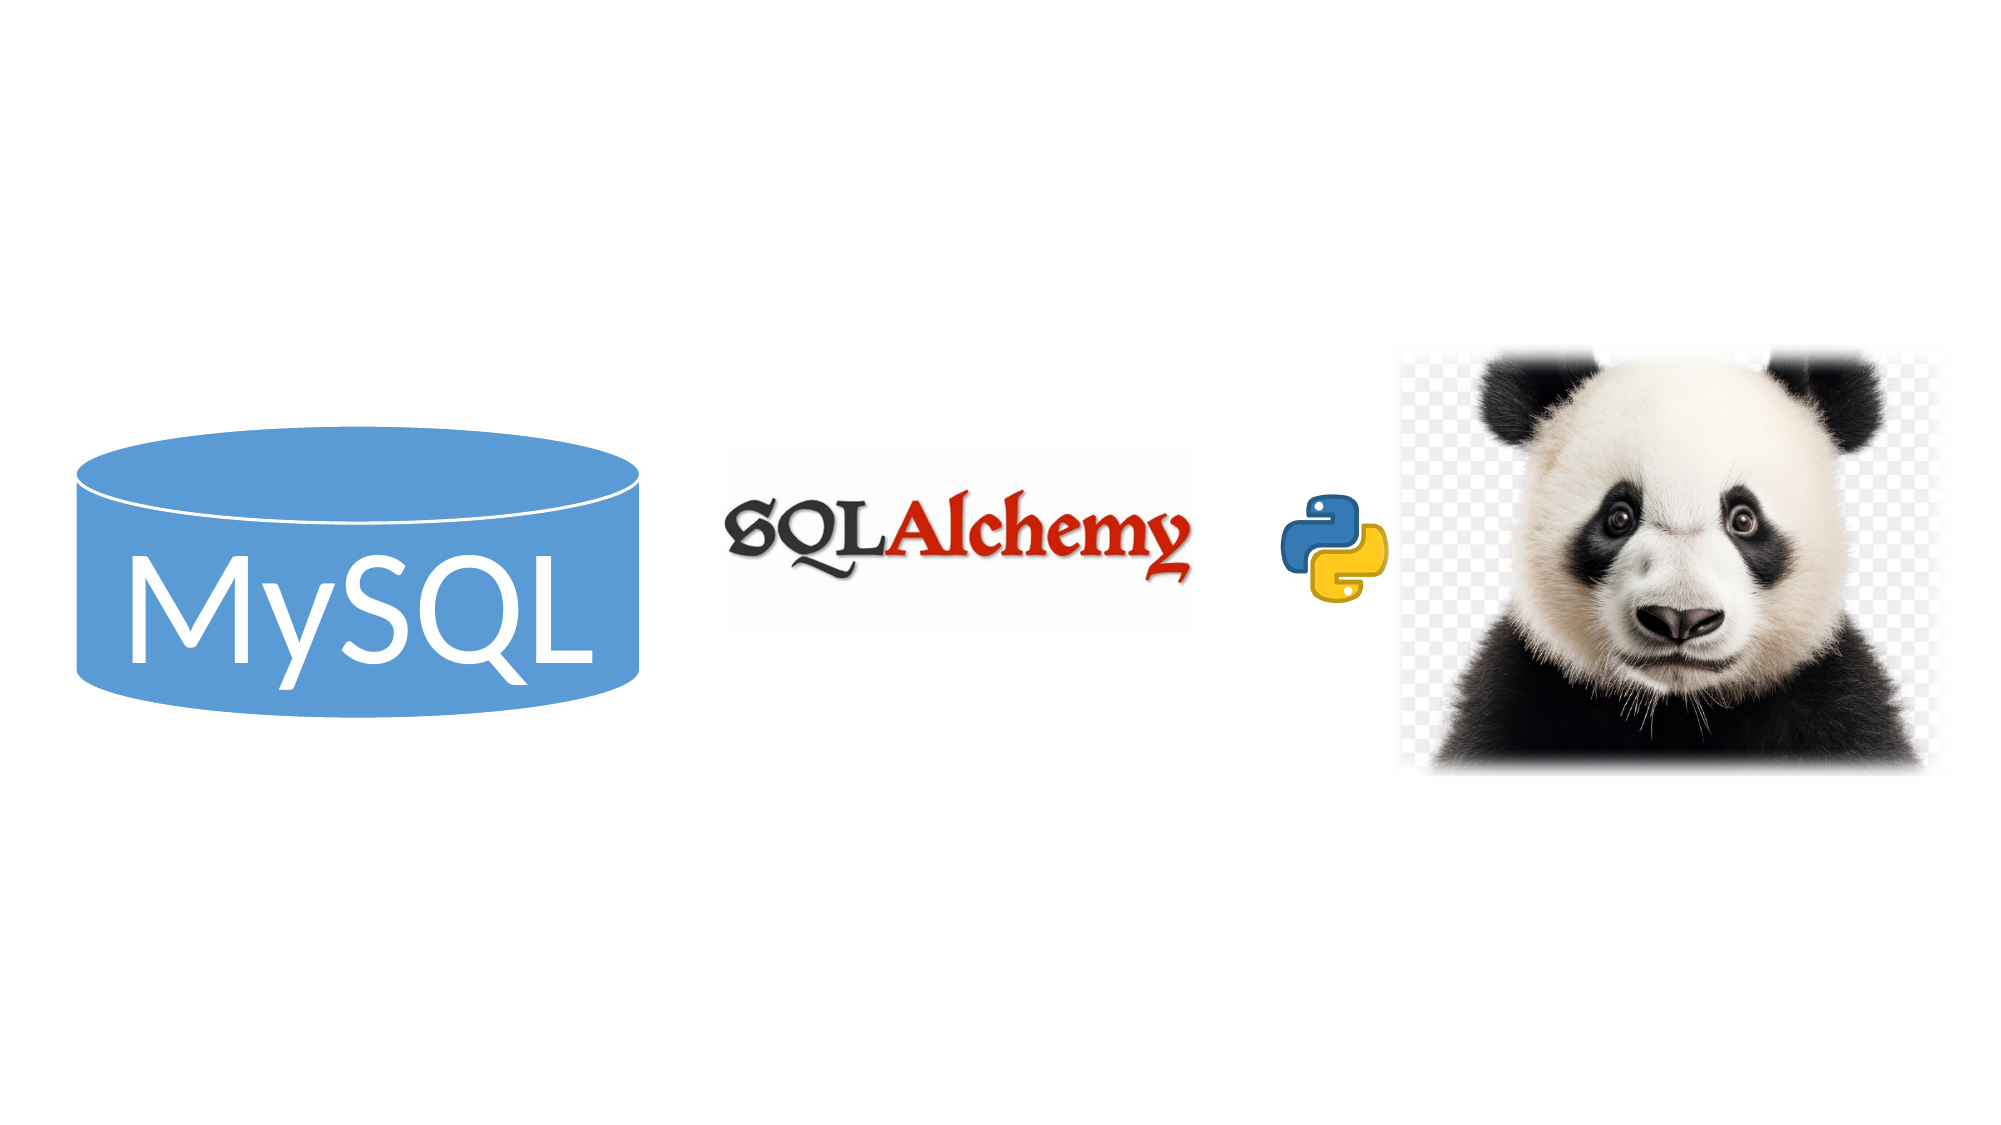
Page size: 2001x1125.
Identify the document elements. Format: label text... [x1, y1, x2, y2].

text_box MySQL [73, 423, 643, 721]
picture [723, 443, 1195, 633]
picture [1276, 342, 1955, 782]
